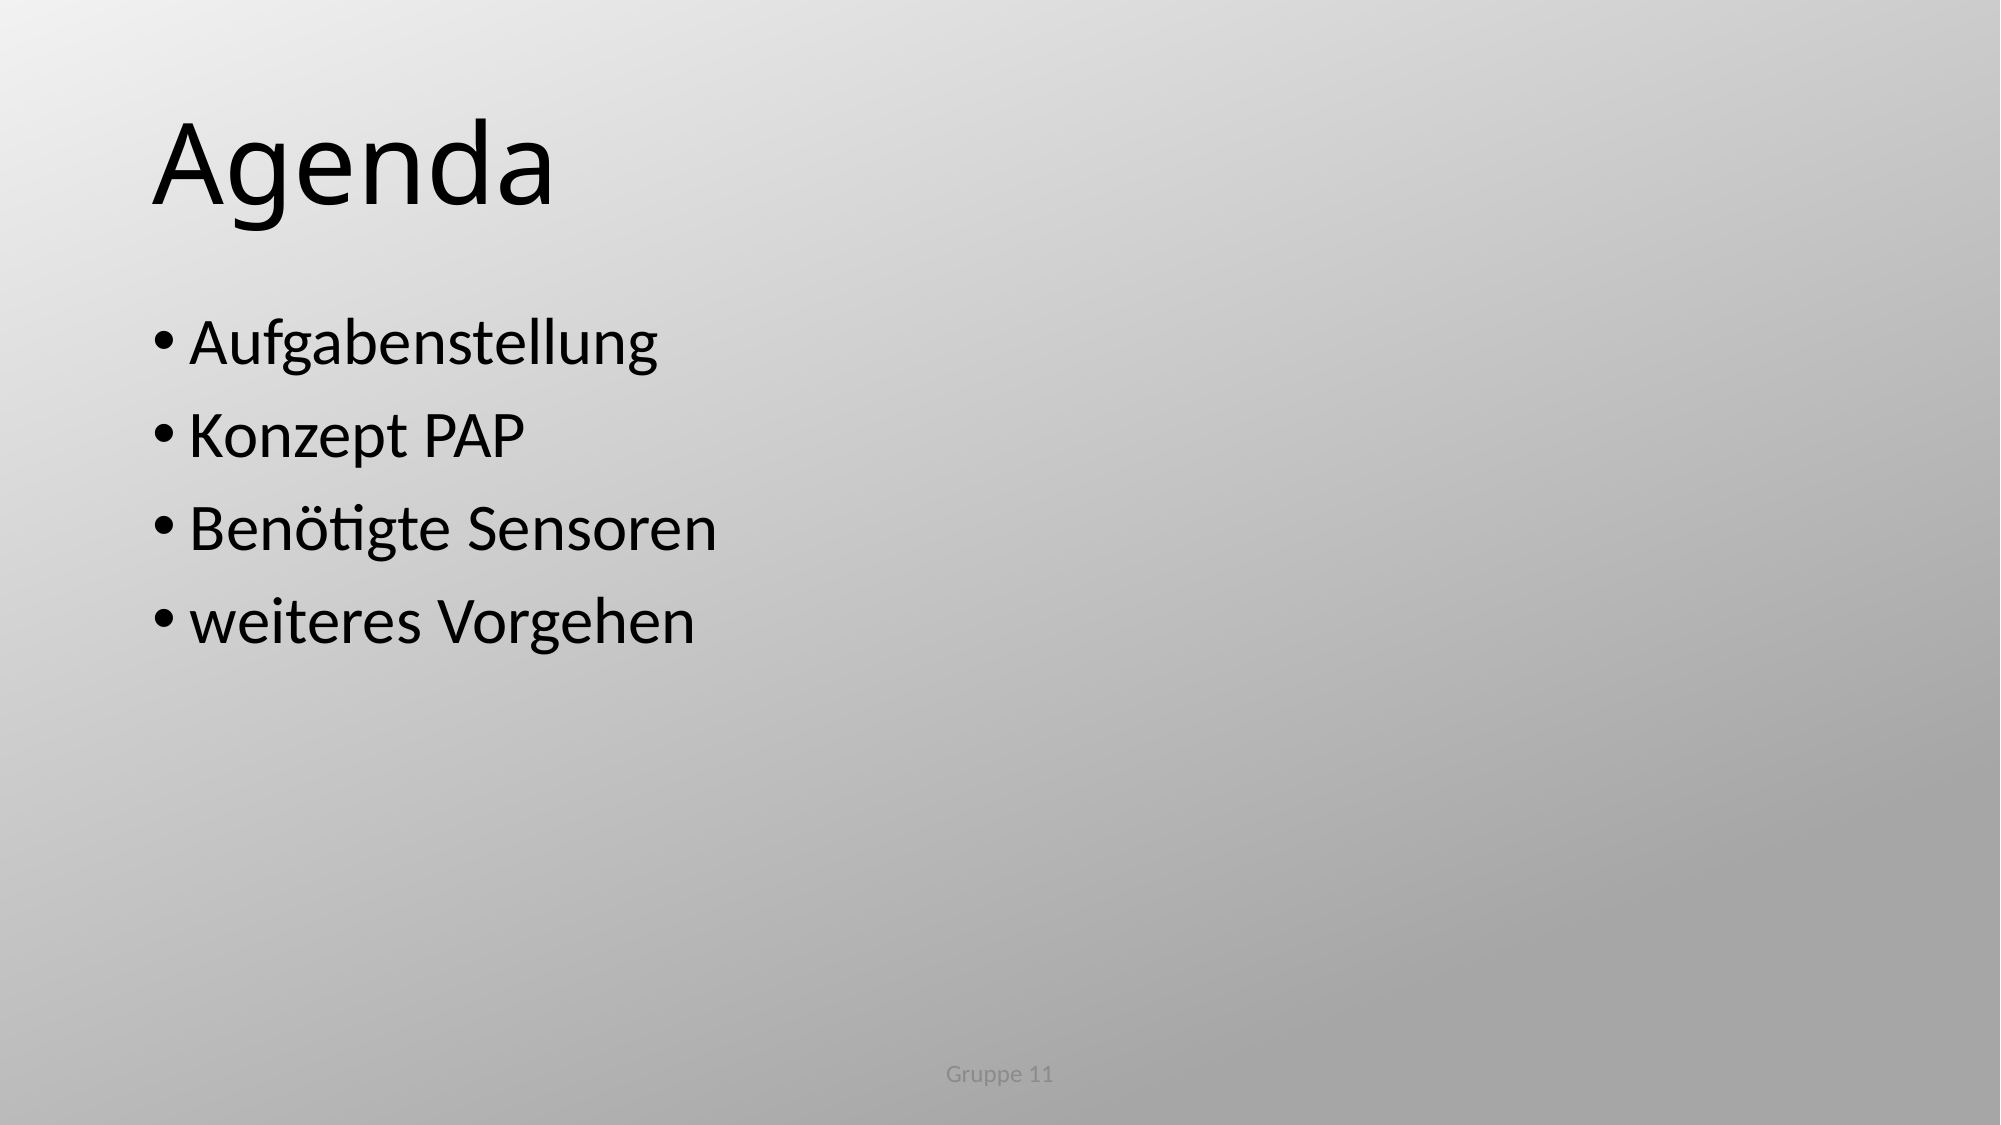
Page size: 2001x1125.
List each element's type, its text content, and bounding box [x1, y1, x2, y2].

footer Gruppe 11 [662, 1042, 1338, 1103]
title Agenda [137, 59, 1863, 278]
list Aufgabenstellung Konzept PAP Benötigte Sensoren weiteres Vorgehen [137, 299, 1863, 1014]
